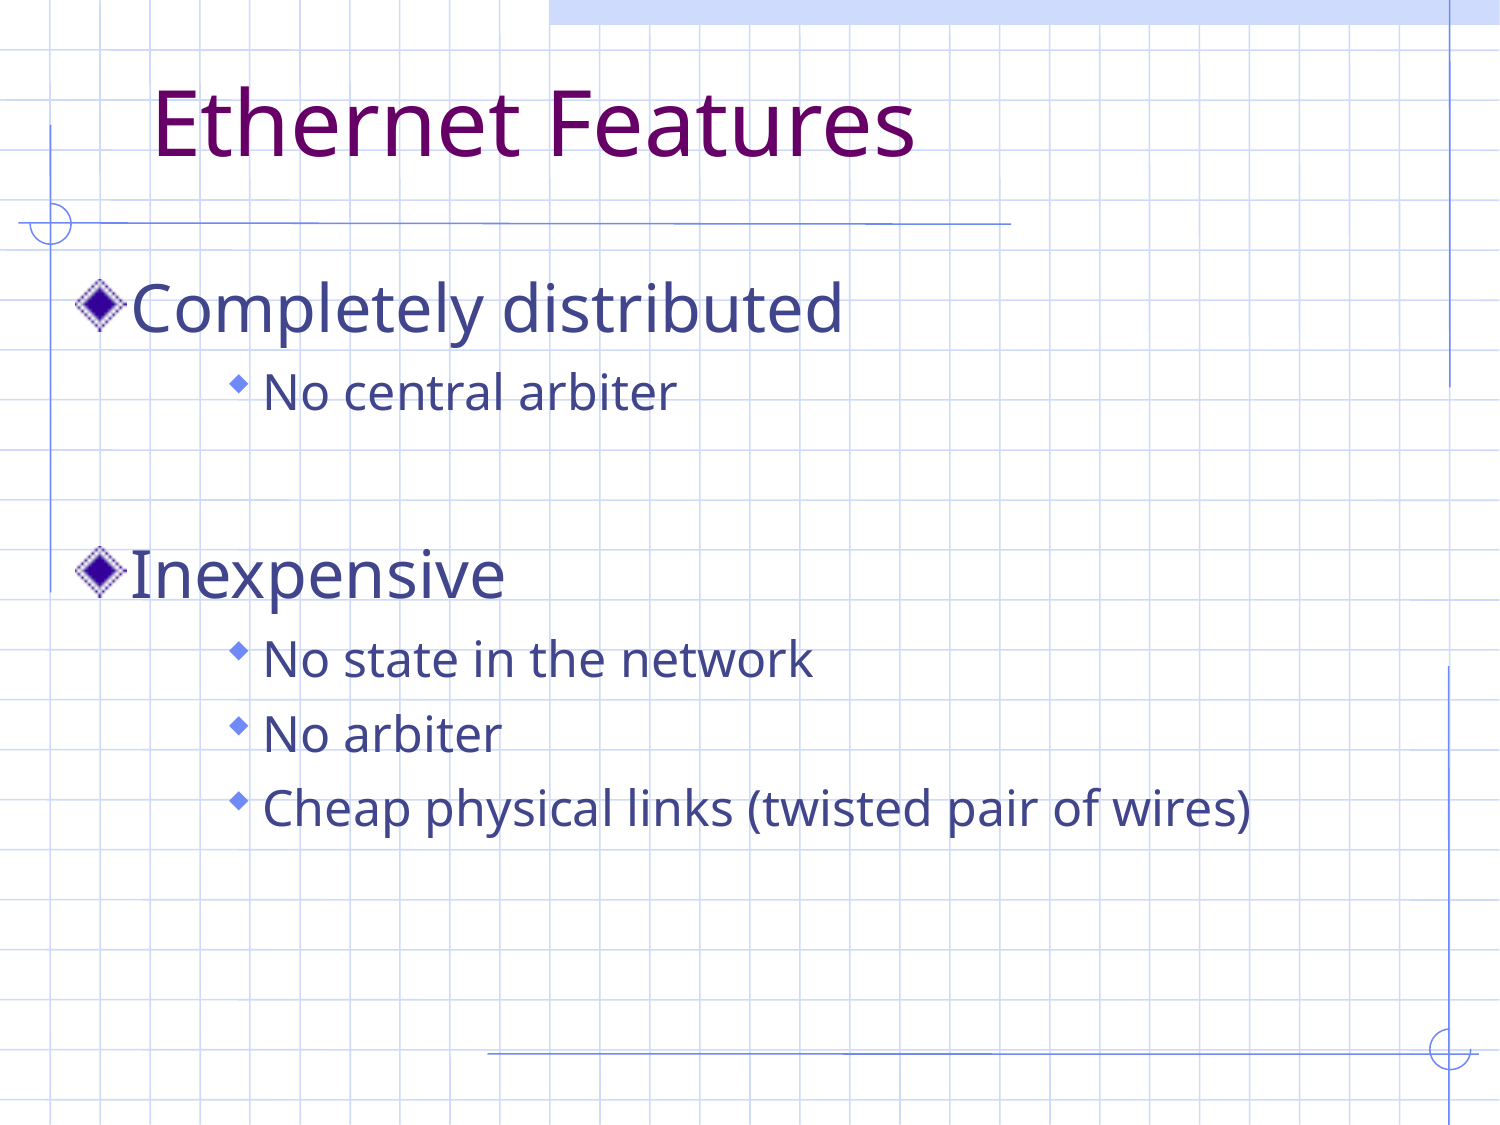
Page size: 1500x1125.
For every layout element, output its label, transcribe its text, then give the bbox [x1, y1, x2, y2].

picture [75, 279, 127, 332]
title Ethernet Features [149, 0, 1425, 236]
picture [75, 546, 127, 598]
list Completely distributed No central arbiter Inexpensive No state in the network No arbiter Cheap physical links (twisted pair of wires) [74, 262, 1425, 1005]
